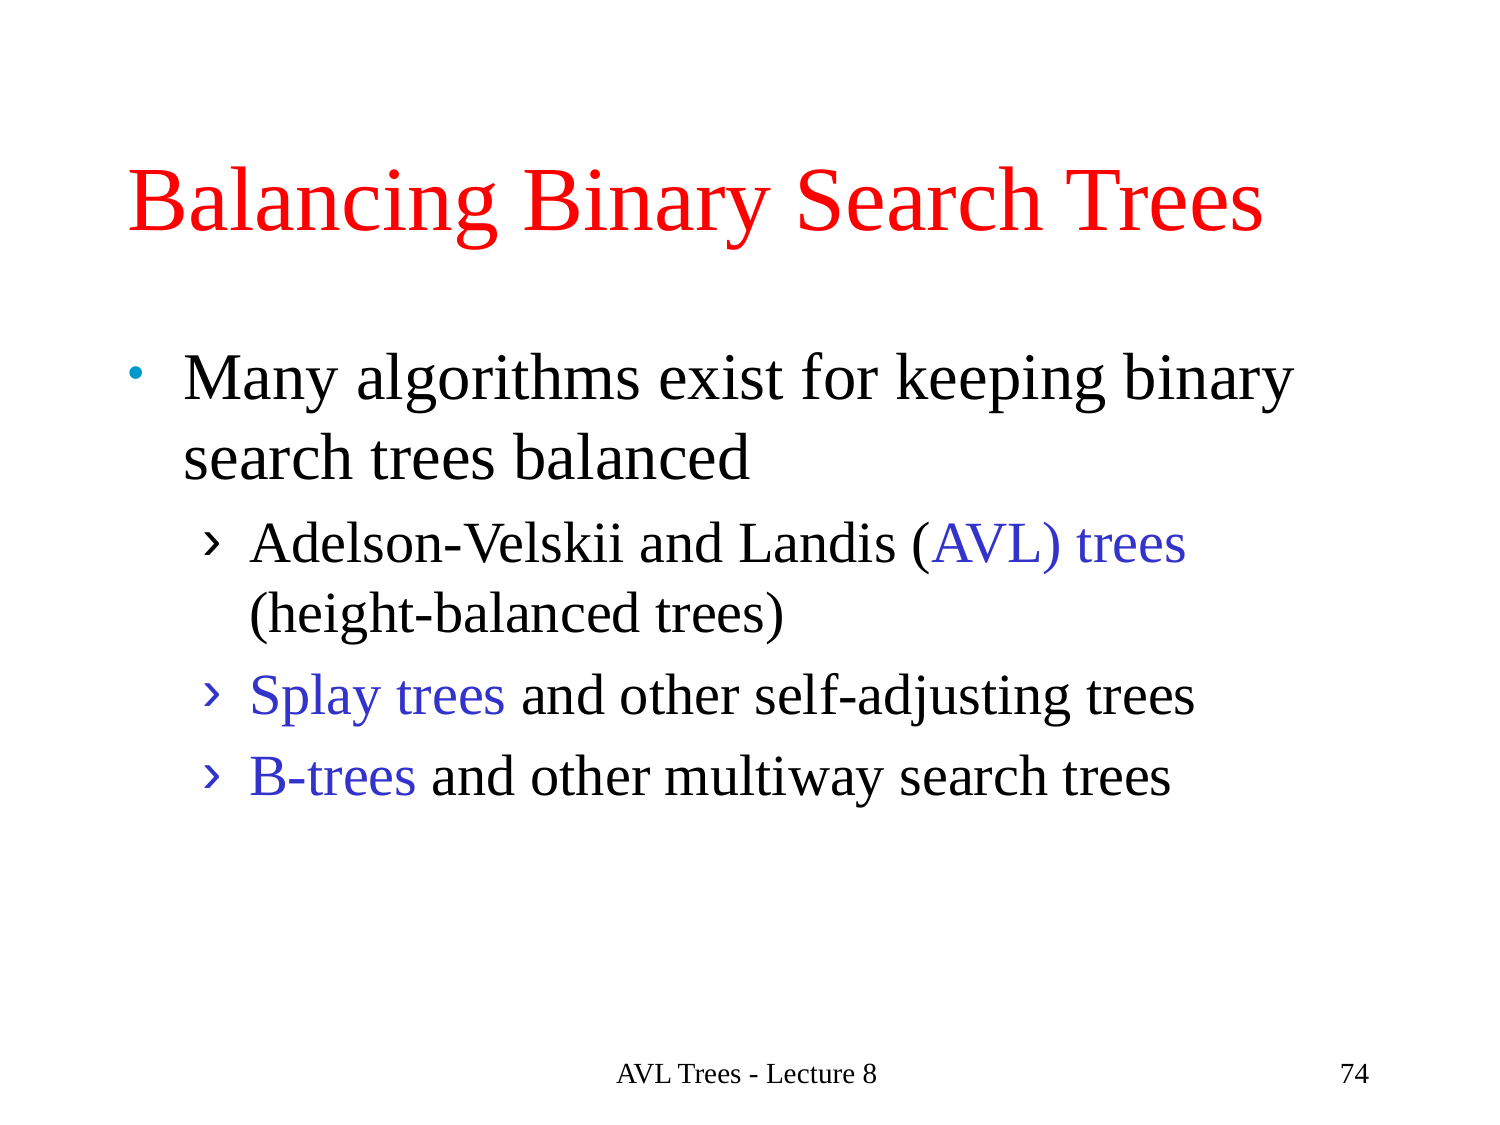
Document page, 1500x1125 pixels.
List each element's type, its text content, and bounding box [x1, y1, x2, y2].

title Balancing Binary Search Trees [112, 75, 1388, 312]
slide_number 74 [1071, 1046, 1385, 1123]
list Many algorithms exist for keeping binary search trees balanced Adelson-Velskii and Landis (AVL) trees (height-balanced trees) Splay trees and other self-adjusting trees B-trees and other multiway search trees [112, 324, 1363, 1001]
footer AVL Trees - Lecture 8 [509, 1046, 985, 1123]
